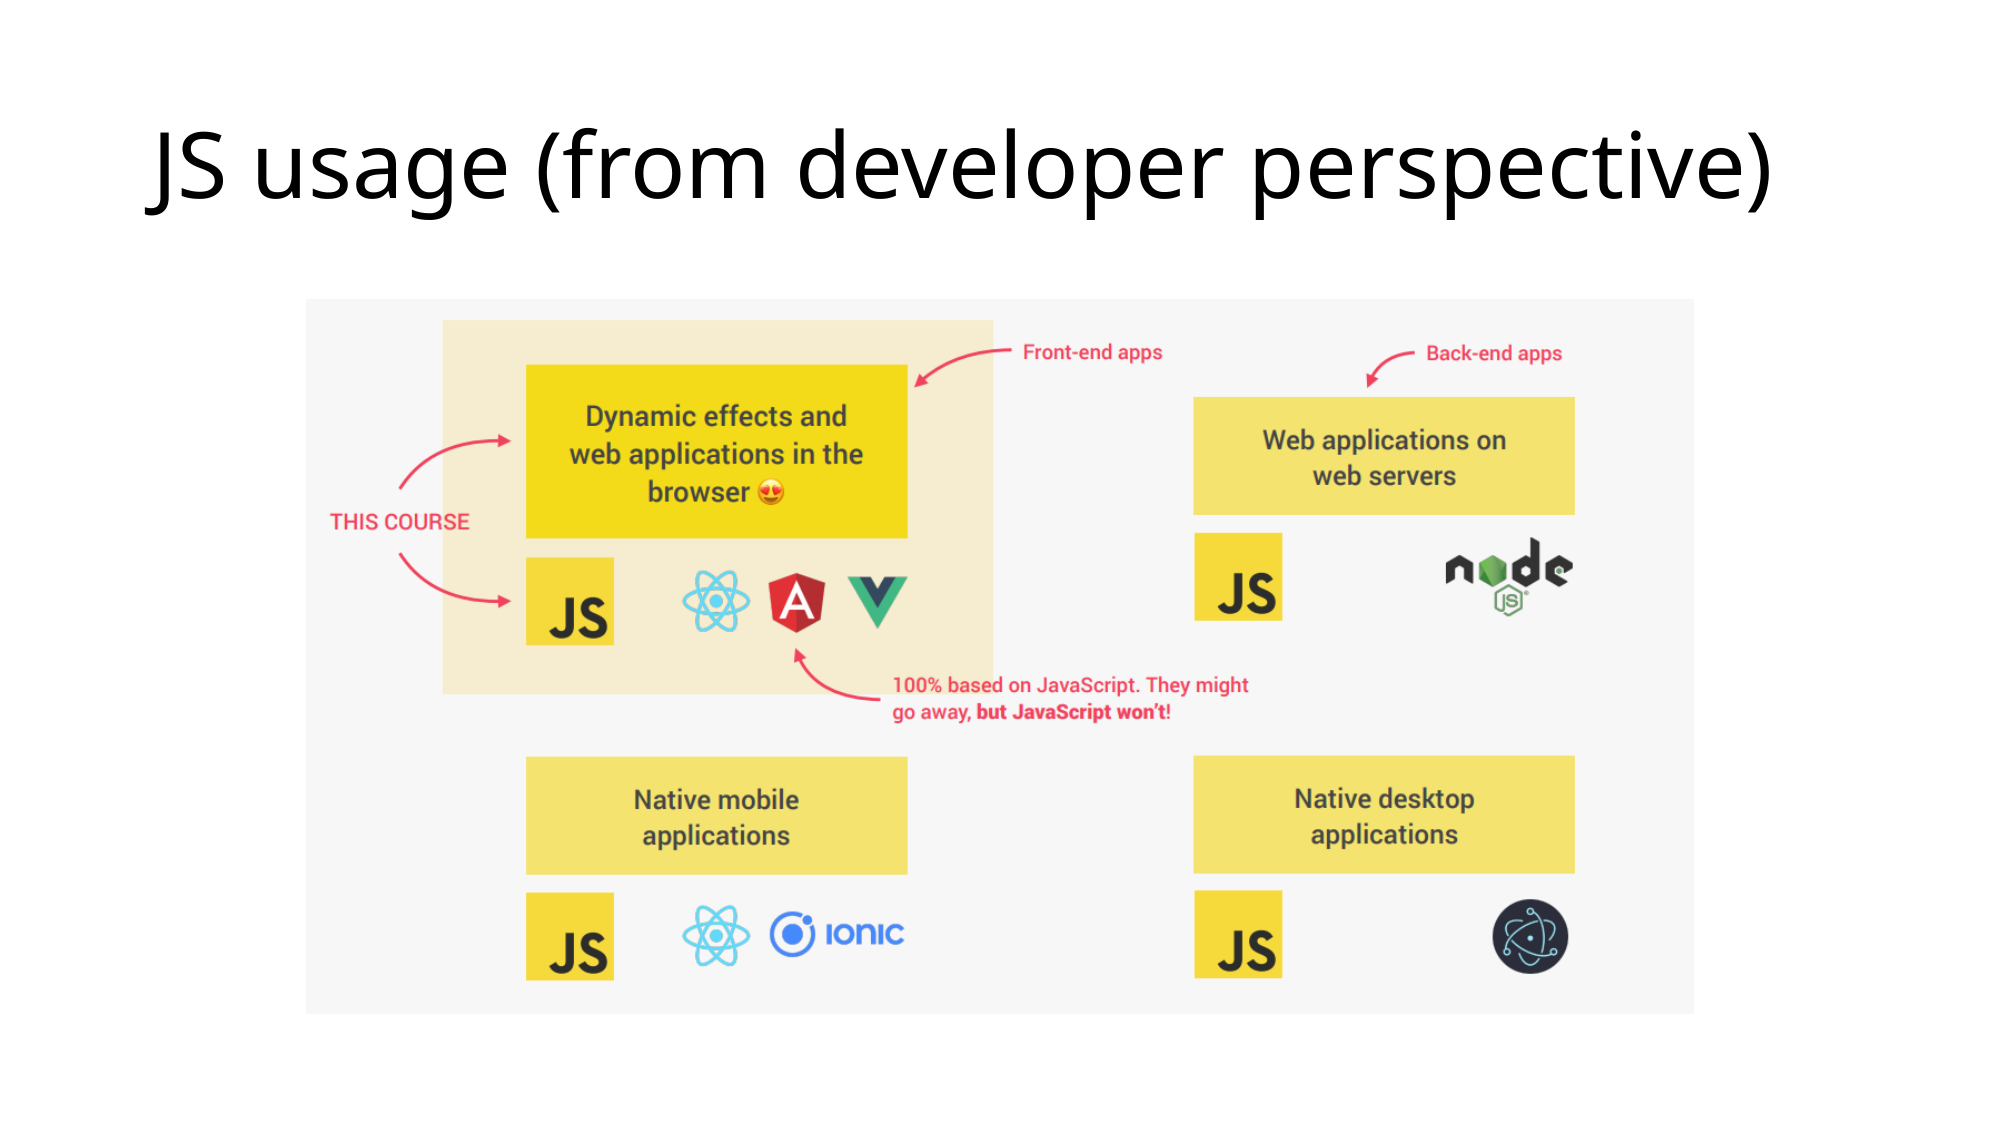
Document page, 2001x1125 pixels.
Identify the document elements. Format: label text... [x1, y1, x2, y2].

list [306, 299, 1694, 1014]
title JS usage (from developer perspective) [137, 59, 1863, 278]
